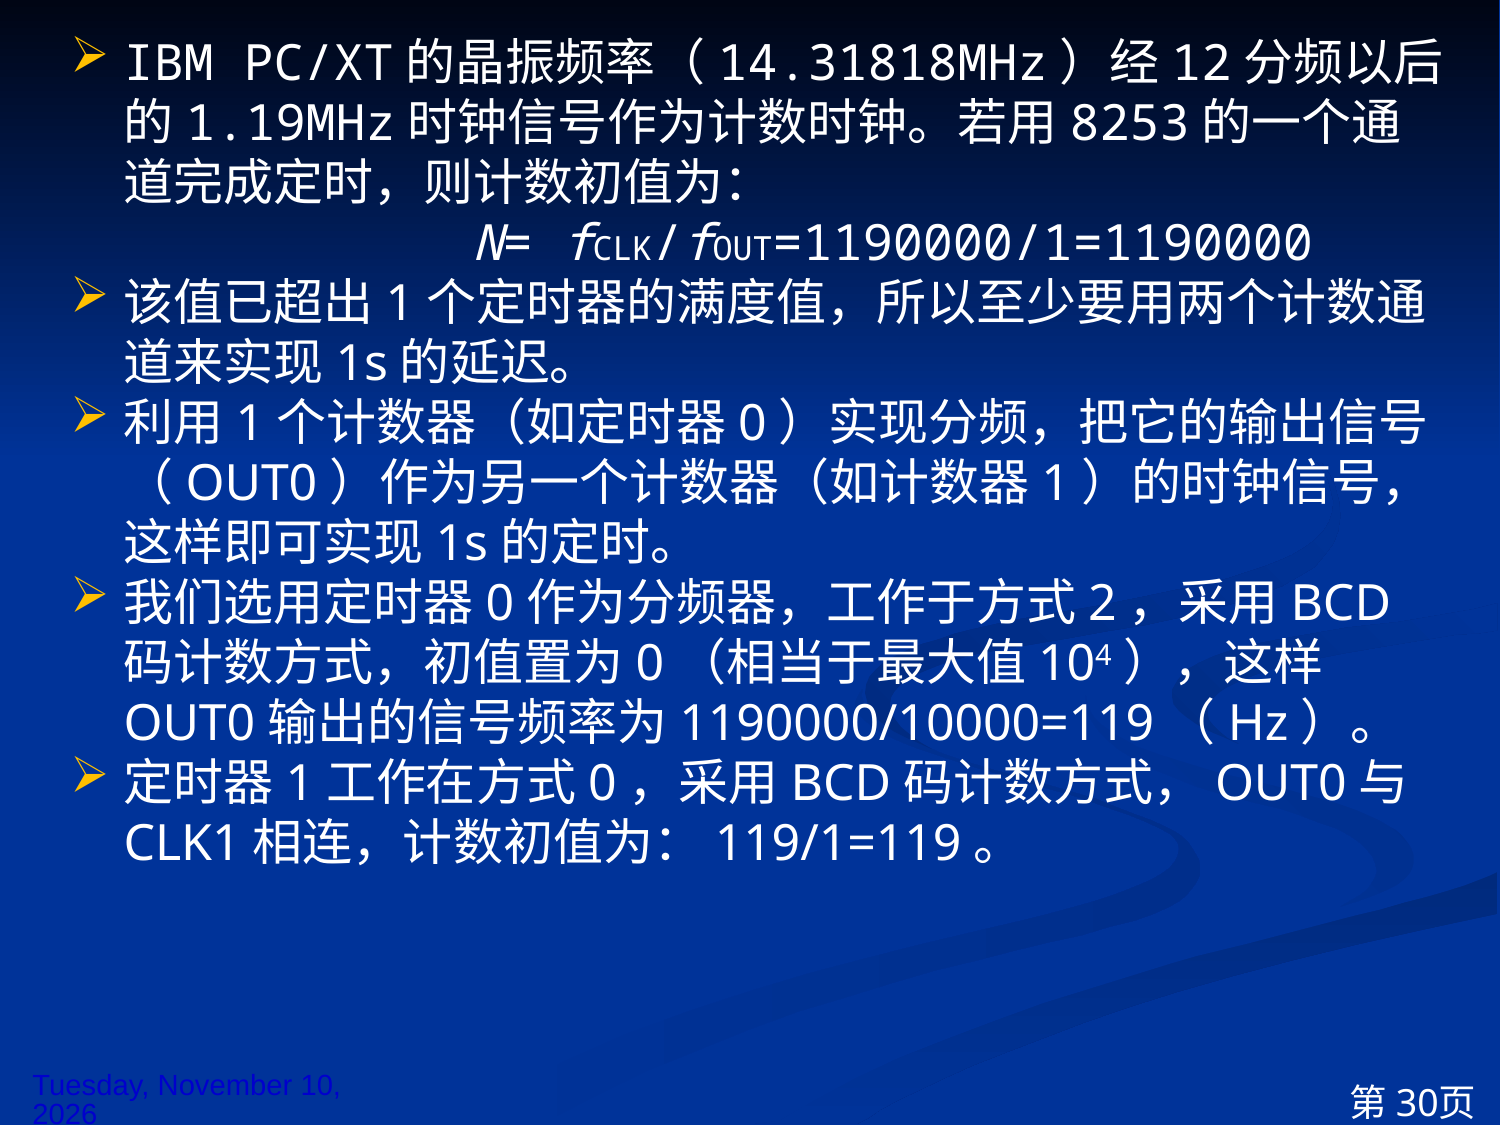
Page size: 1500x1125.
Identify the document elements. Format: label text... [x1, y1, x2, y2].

text_box [0, 0, 652, 112]
text_box 第30页 [1129, 1071, 1492, 1125]
list IBM PC/XT的晶振频率（14.31818MHz）经12分频以后的1.19MHz时钟信号作为计数时钟。若用8253的一个通道完成定时，则计数初值为： N= fCLK/fOUT=1190000/1=1190000 该值已超出1个定时器的满度值，所以至少要用两个计数通道来实现1s的延迟。 利用1个计数器（如定时器0）实现分频，把它的输出信号（OUT0）作为另一个计数器（如计数器1）的时钟信号，这样即可实现1s的定时。 我们选用定时器0作为分频器，工作于方式2，采用BCD码计数方式，初值置为0（相当于最大值104），这样OUT0输出的信号频率为1190000/10000=119（Hz）。 定时器1工作在方式0，采用BCD码计数方式，OUT0与CLK1相连，计数初值为：119/1=119。 [37, 22, 1465, 1058]
text_box 2022年11月14日 [17, 1058, 368, 1106]
